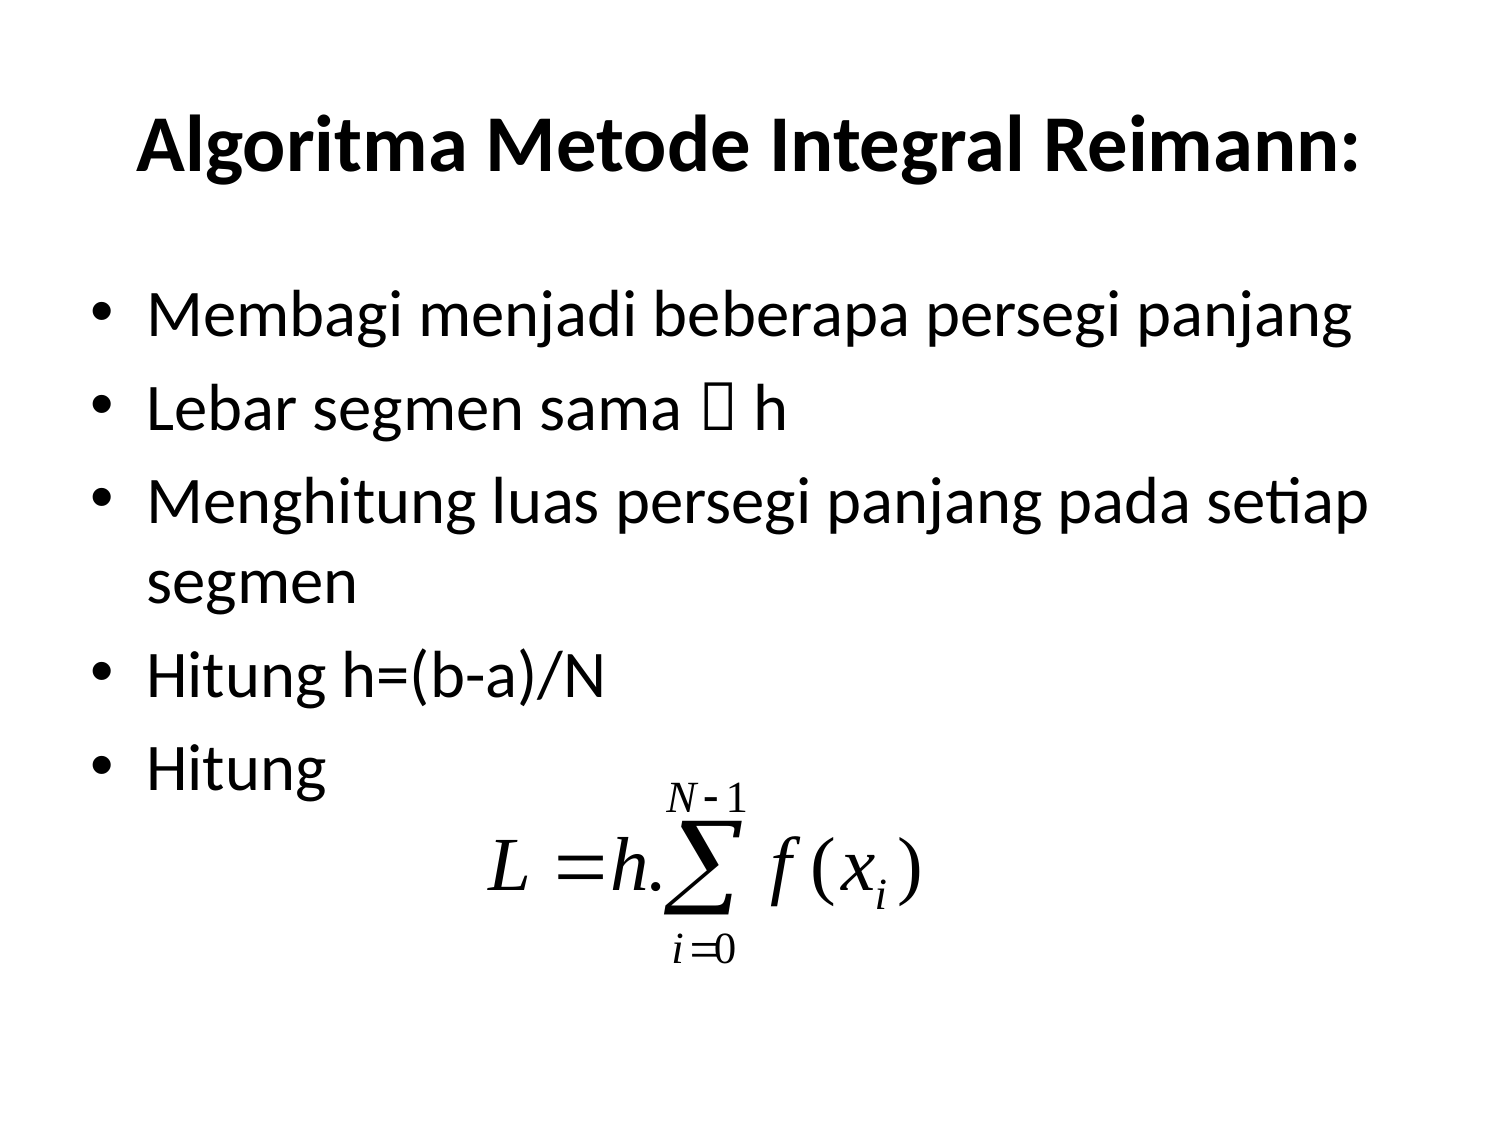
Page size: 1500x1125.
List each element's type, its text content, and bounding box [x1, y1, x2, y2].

title Algoritma Metode Integral Reimann: [75, 45, 1425, 233]
list Membagi menjadi beberapa persegi panjang Lebar segmen sama  h Menghitung luas persegi panjang pada setiap segmen Hitung h=(b-a)/N Hitung [75, 528, 1425, 1005]
list Membagi menjadi beberapa persegi panjang Lebar segmen sama  h Menghitung luas persegi panjang pada setiap segmen Hitung h=(b-a)/N Hitung [75, 262, 1425, 527]
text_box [474, 762, 938, 980]
